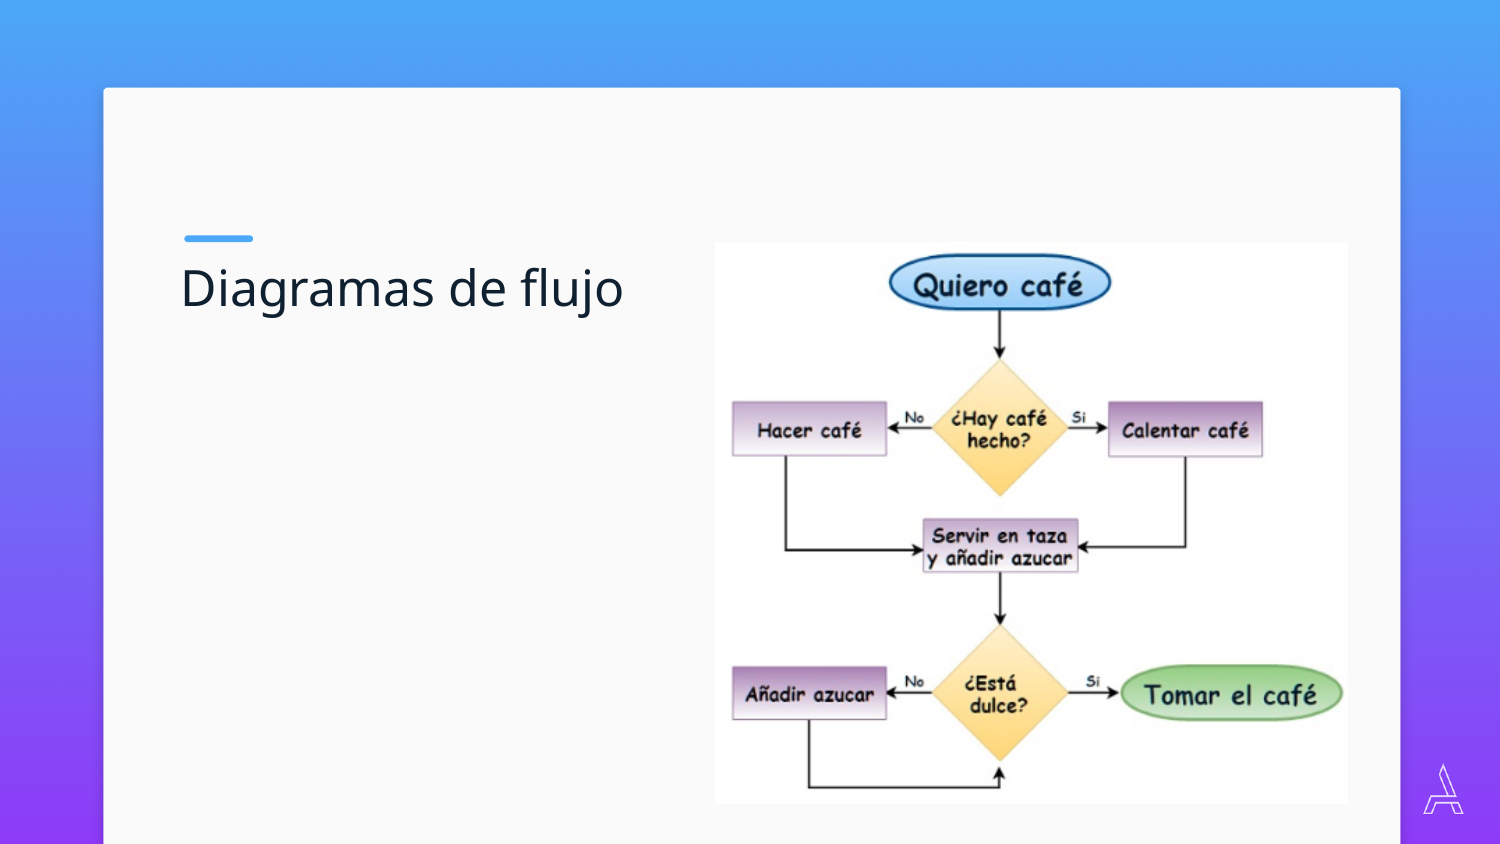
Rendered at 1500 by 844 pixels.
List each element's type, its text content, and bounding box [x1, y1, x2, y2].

text_box Diagramas de flujo [165, 267, 709, 306]
picture [0, 0, 1500, 844]
text_box [184, 235, 254, 243]
